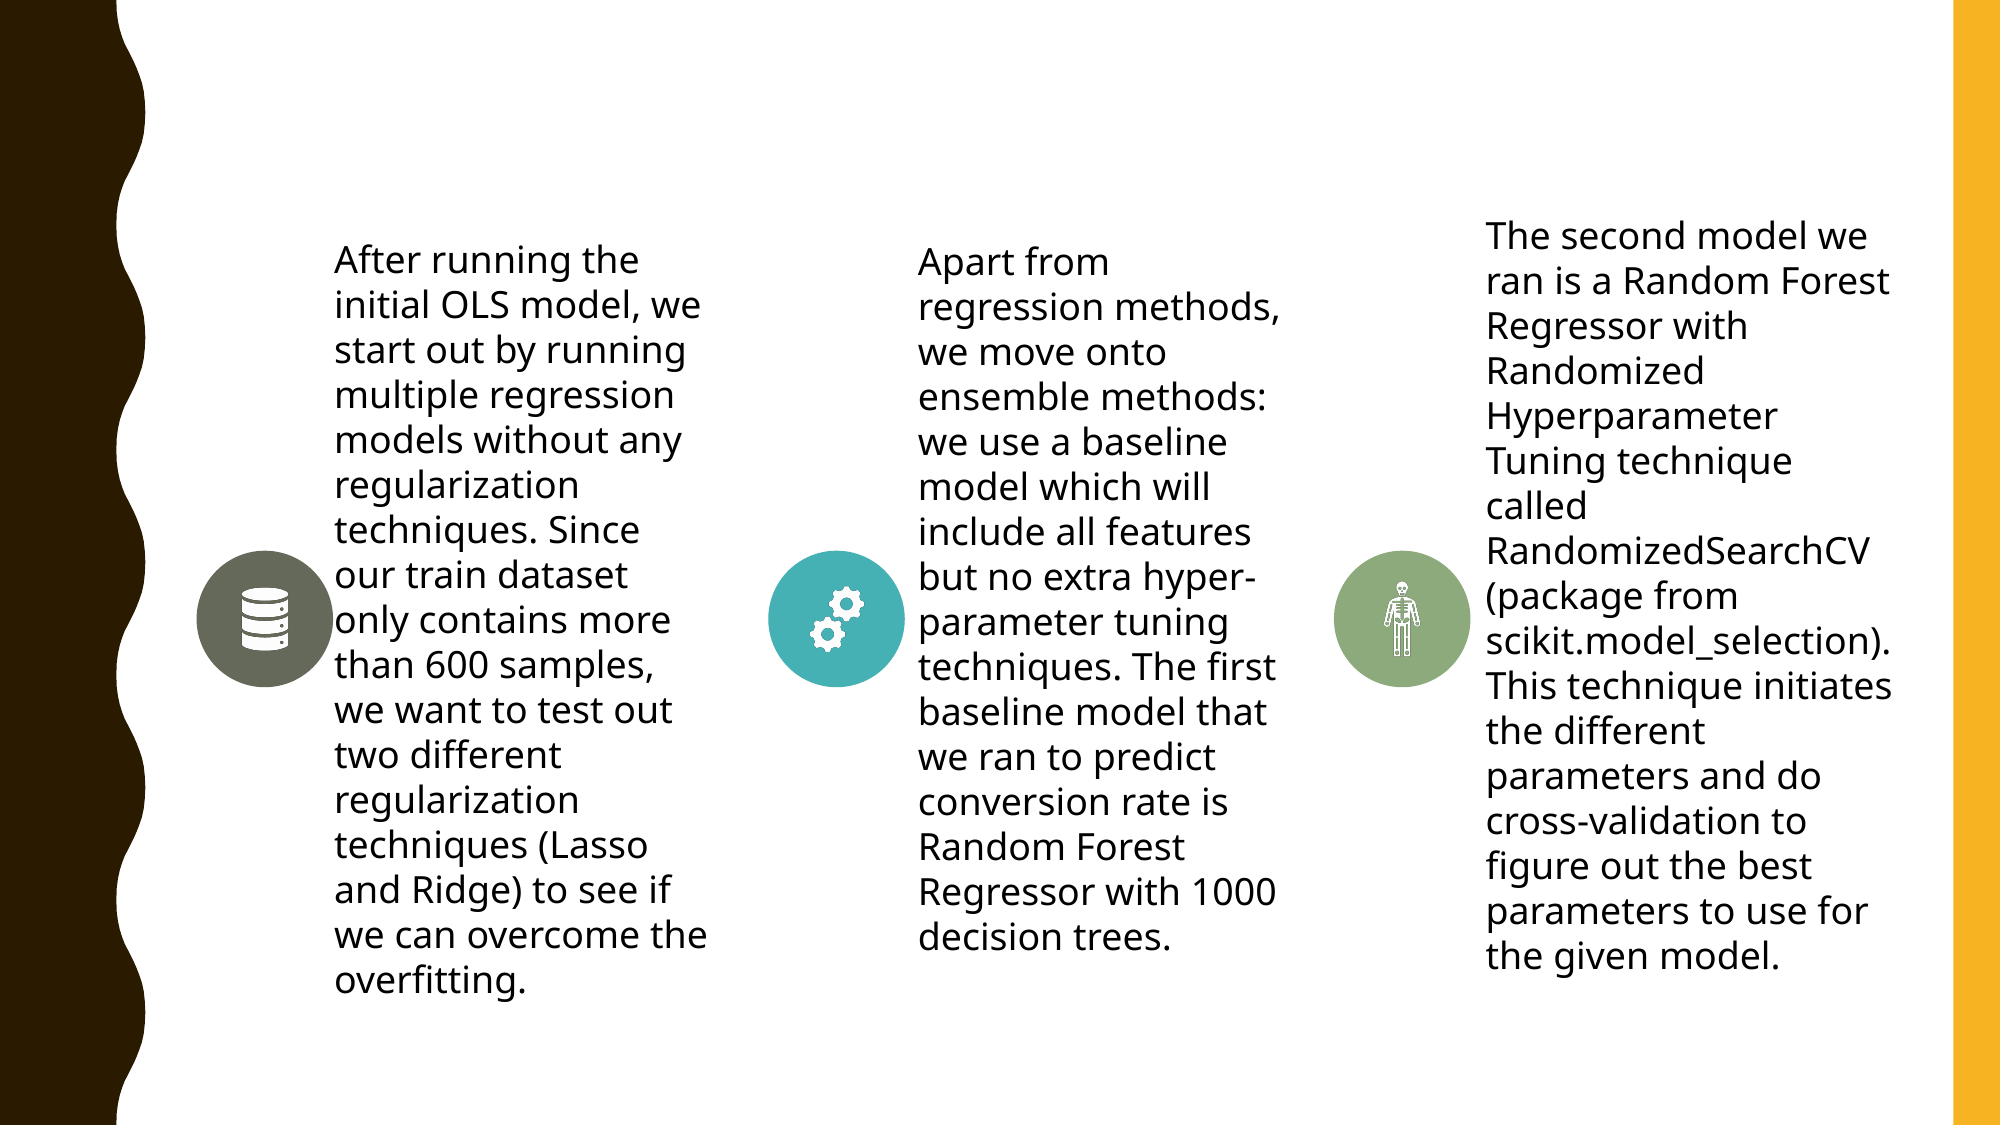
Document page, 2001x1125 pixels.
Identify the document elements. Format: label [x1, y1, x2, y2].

text_box [196, 460, 1905, 764]
